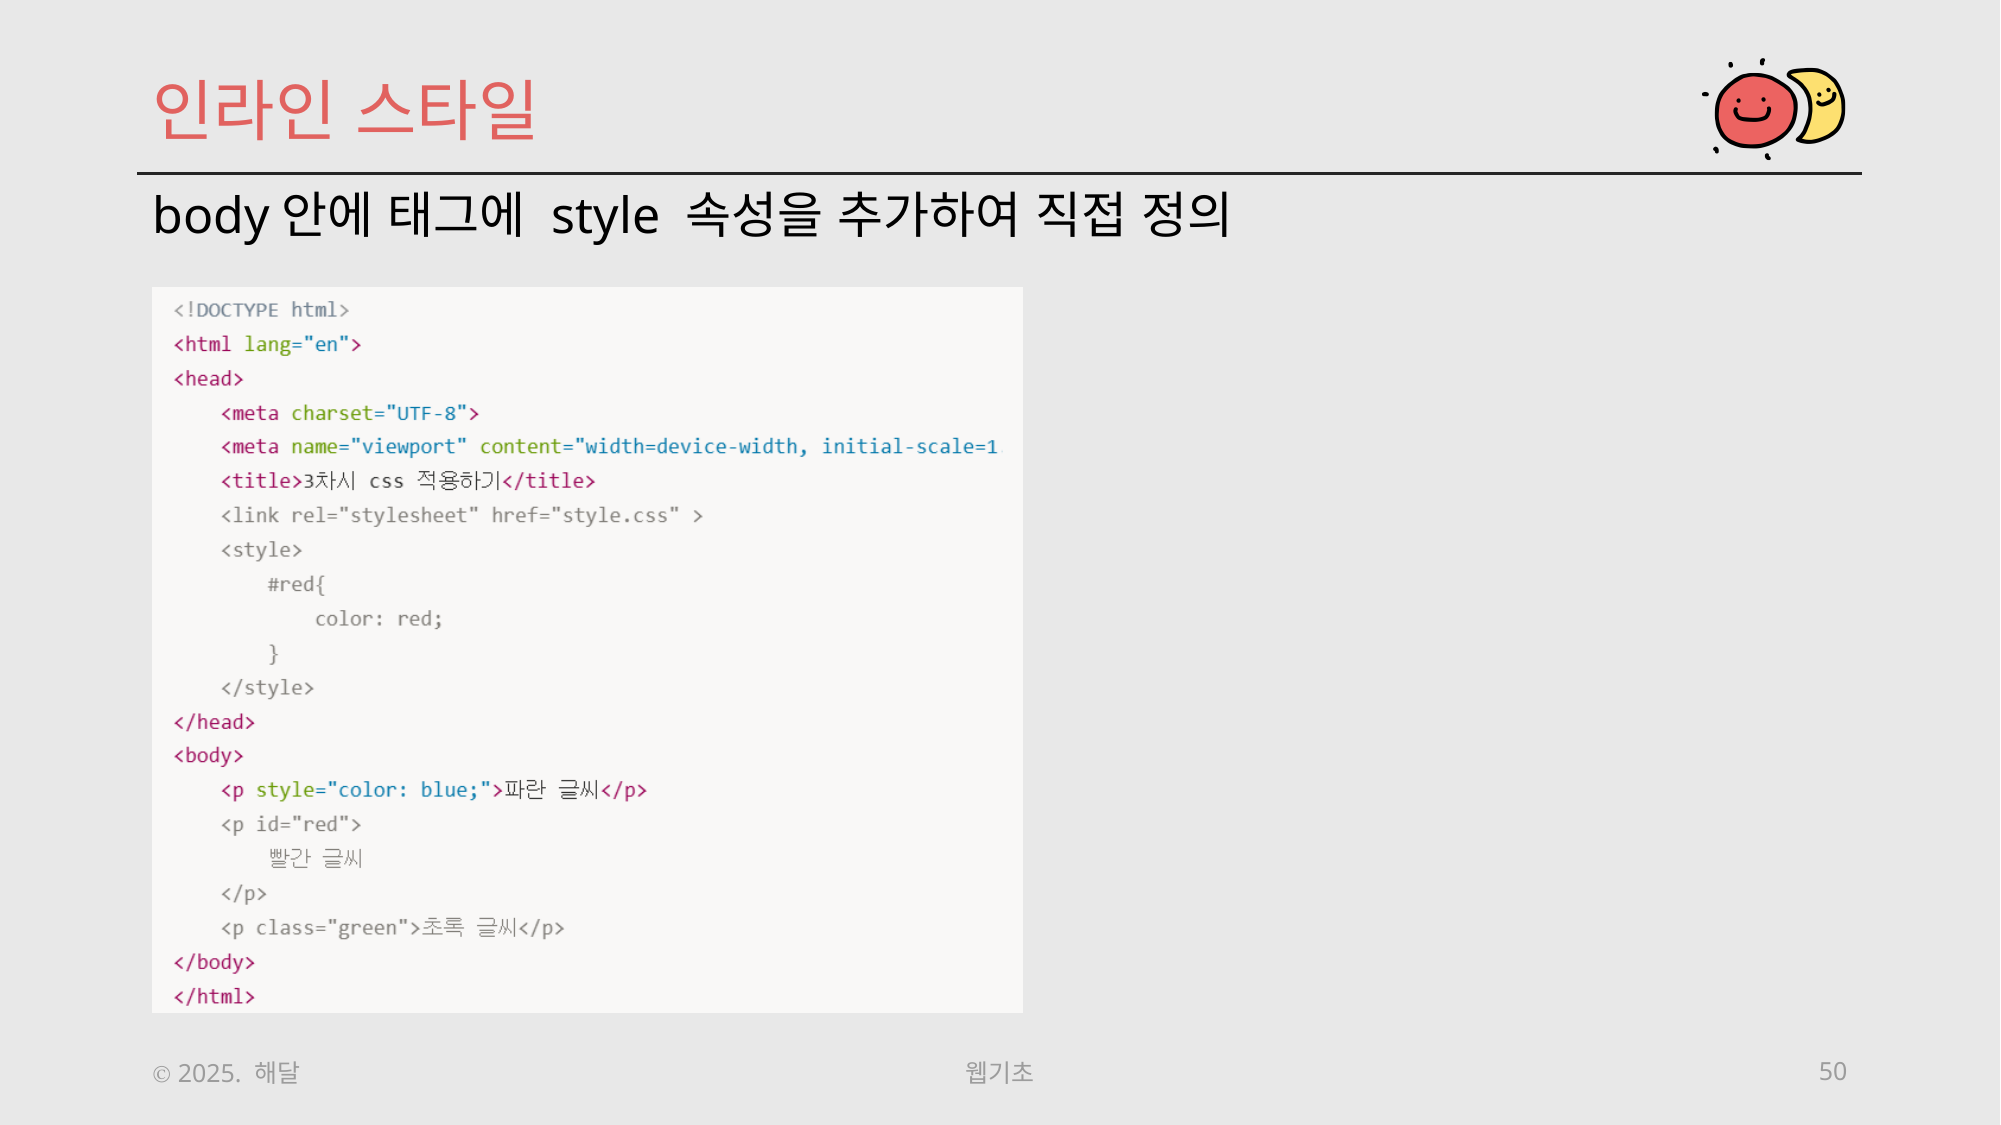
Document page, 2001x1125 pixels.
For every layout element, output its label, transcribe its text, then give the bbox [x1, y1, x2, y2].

list 인라인 스타일 [137, 51, 1512, 167]
slide_number Ⓒ 2025. 해달 [137, 1042, 588, 1103]
picture [1687, 52, 1863, 168]
footer 웹기초 [662, 1042, 1338, 1103]
slide_number 50 [1412, 1042, 1863, 1103]
list body안에 태그에 style 속성을 추가하여 직접 정의 [137, 170, 1512, 257]
picture [151, 286, 1024, 1013]
